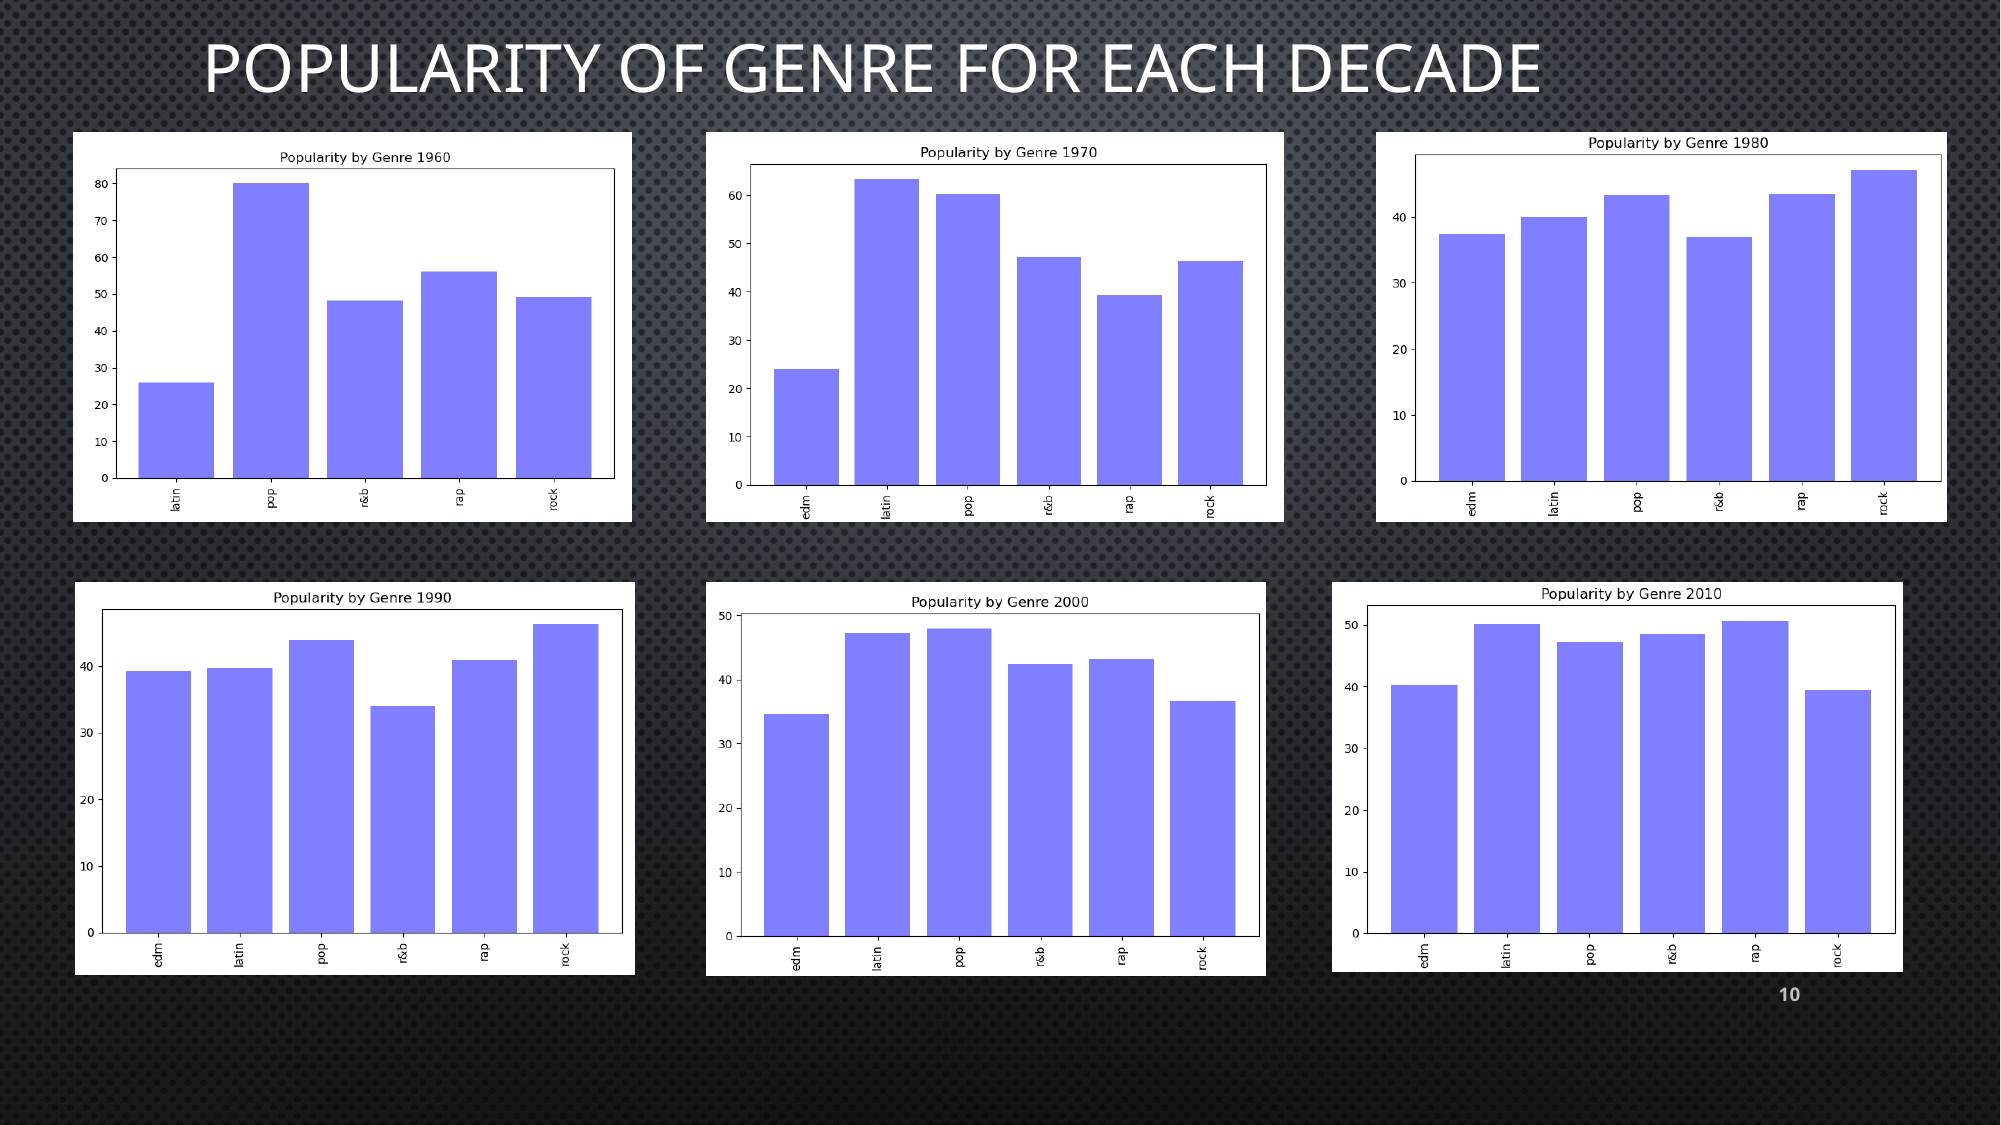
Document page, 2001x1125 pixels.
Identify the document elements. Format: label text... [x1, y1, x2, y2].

picture [73, 132, 632, 522]
picture [706, 582, 1266, 976]
picture [706, 132, 1284, 522]
slide_number 10 [1724, 972, 1816, 1025]
picture [1376, 132, 1947, 522]
title Popularity of Genre for each decade [187, 17, 1813, 144]
picture [1332, 582, 1903, 972]
picture [75, 582, 635, 976]
